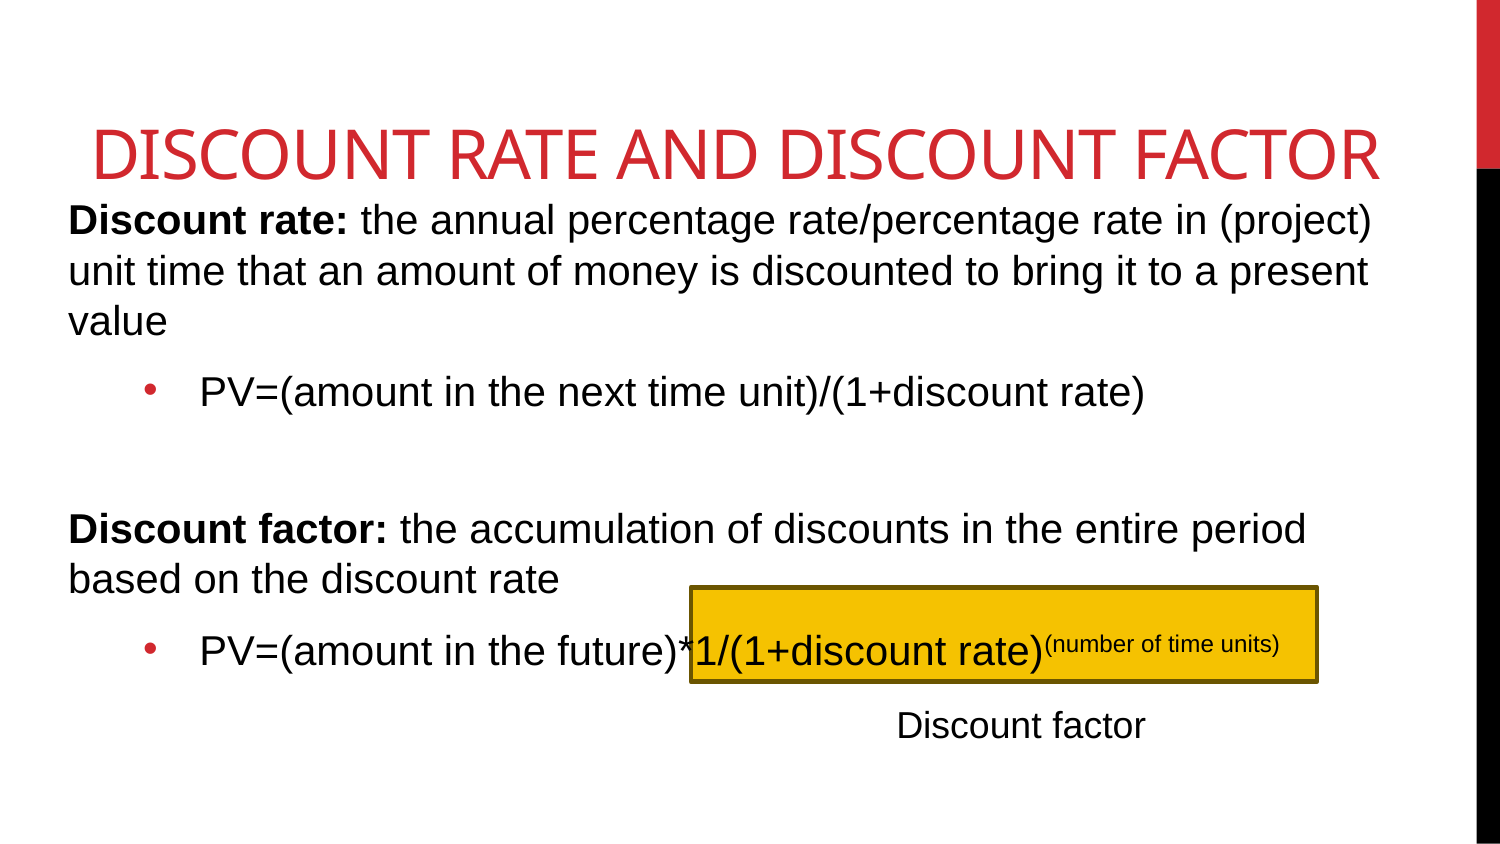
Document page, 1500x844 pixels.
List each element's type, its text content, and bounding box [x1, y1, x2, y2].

title Discount rate and discount factor [75, 32, 1424, 185]
list Discount rate: the annual percentage rate/percentage rate in (project) unit time that an amount of money is discounted to bring it to a present value PV=(amount in the next time unit)/(1+discount rate) Discount factor: the accumulation of discounts in the entire period based on the discount rate PV=(amount in the future)*1/(1+discount rate)(number of time units) [53, 185, 1447, 724]
text_box Discount factor [881, 693, 1161, 754]
